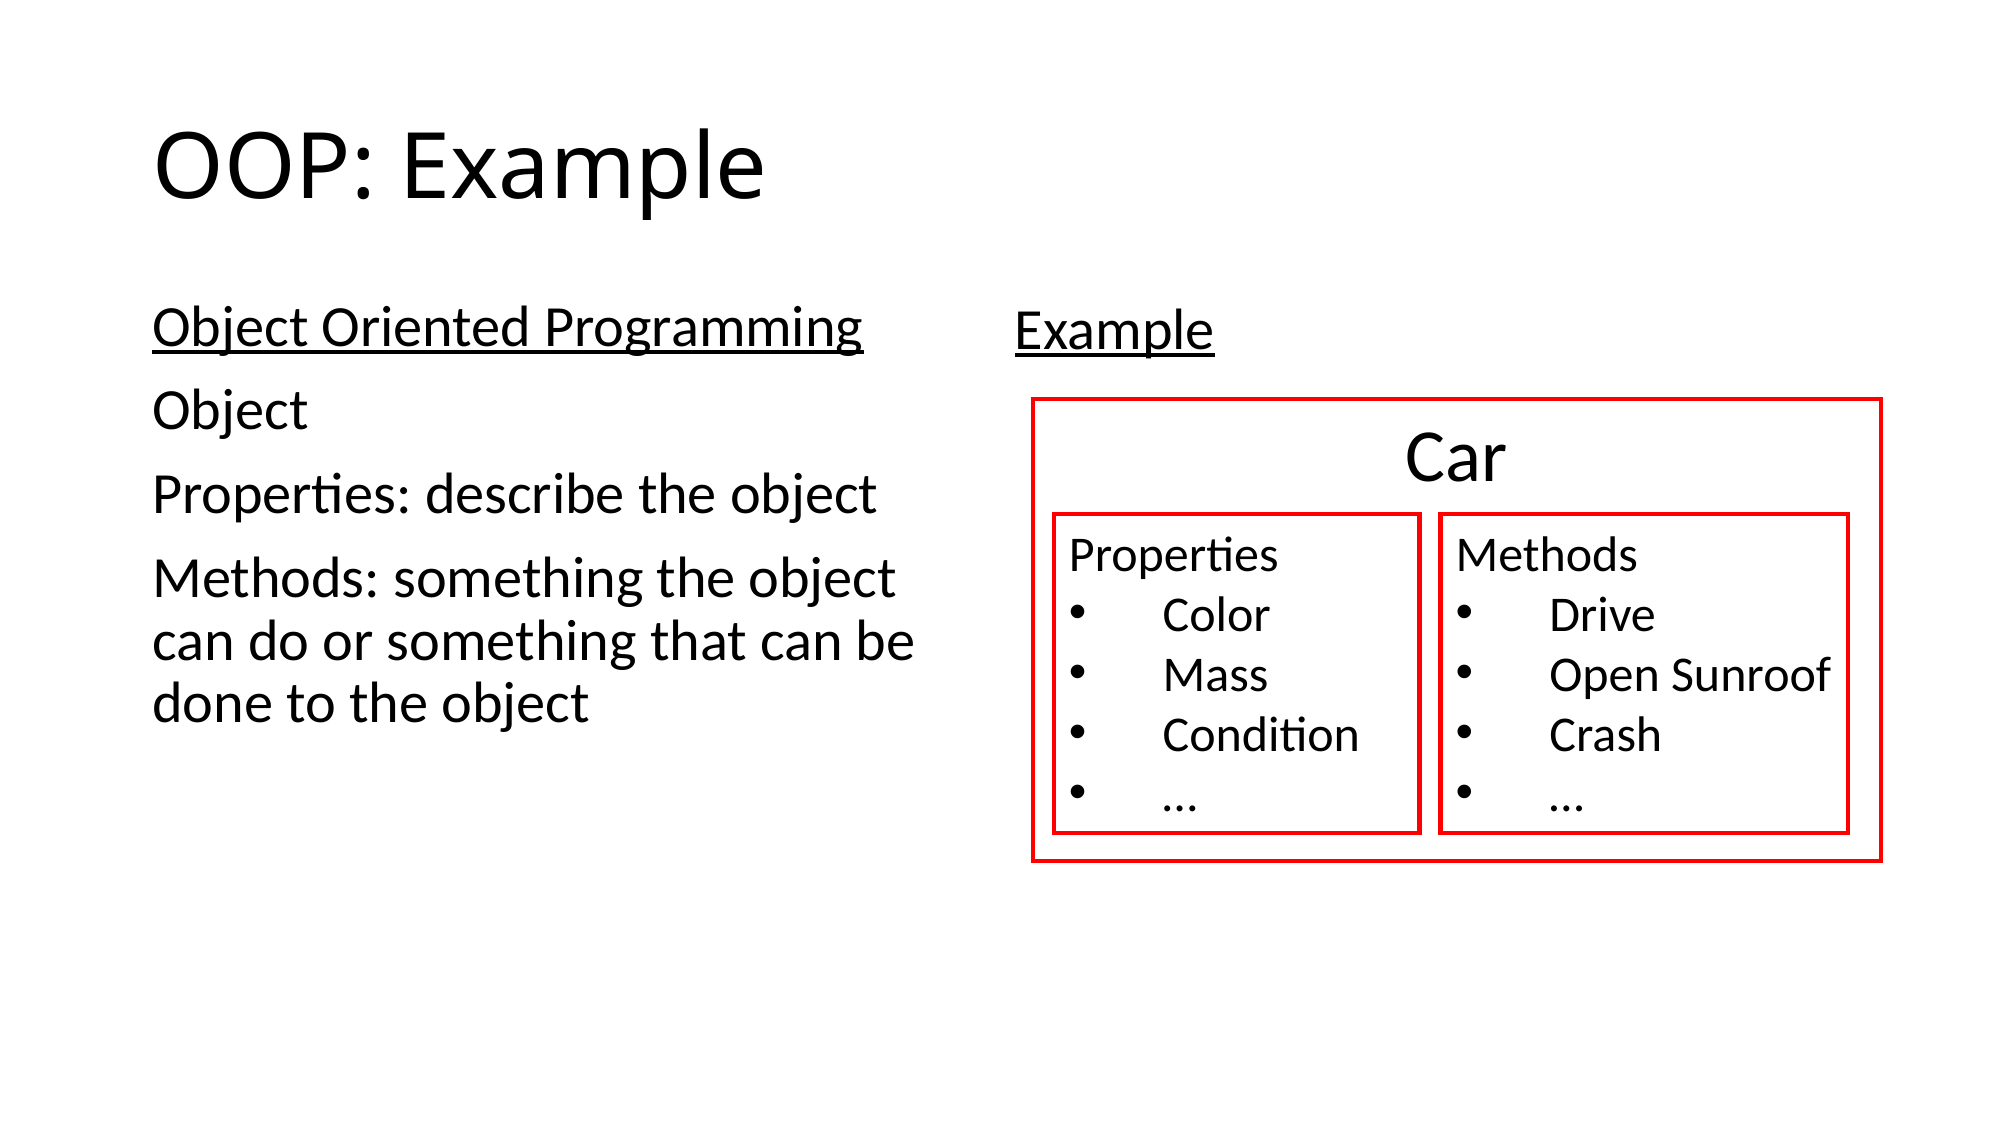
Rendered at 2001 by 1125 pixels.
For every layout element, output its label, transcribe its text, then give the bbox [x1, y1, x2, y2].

text_box Car [1032, 398, 1882, 862]
text_box Methods Drive Open Sunroof Crash … [1440, 513, 1849, 834]
title OOP: Example [137, 59, 1863, 278]
text_box Object Oriented Programming Object Properties: describe the object Methods: something the object can do or something that can be done to the object [137, 288, 954, 1003]
text_box Example [999, 291, 1816, 385]
text_box Properties Color Mass Condition … [1053, 513, 1420, 834]
